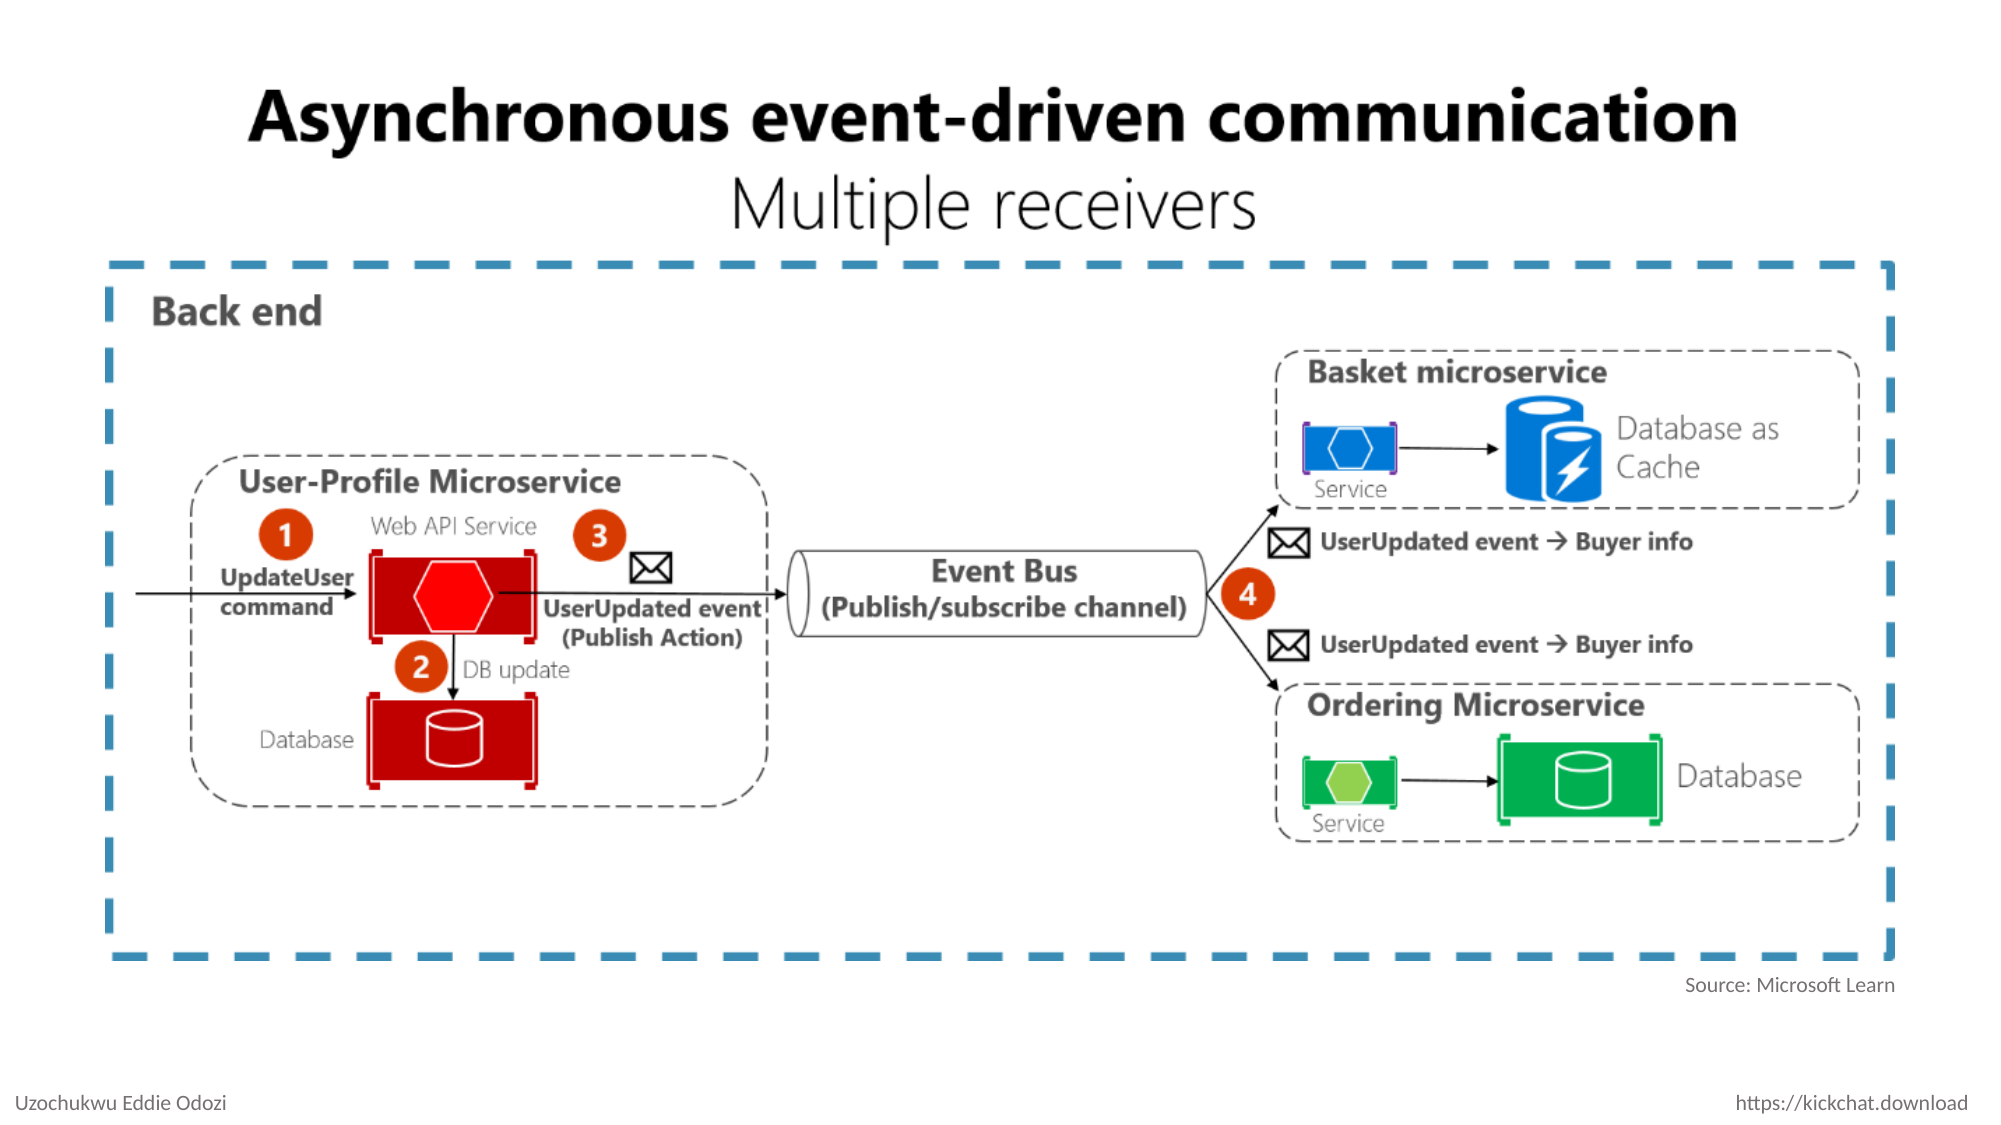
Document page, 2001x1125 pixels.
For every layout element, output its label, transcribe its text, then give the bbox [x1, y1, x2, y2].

text_box https://kickchat.download [1720, 1081, 2000, 1123]
picture [105, 48, 1895, 961]
text_box [0, 1081, 2000, 1125]
text_box Source: Microsoft Learn [1670, 963, 1938, 1005]
text_box Uzochukwu Eddie Odozi [0, 1081, 307, 1123]
